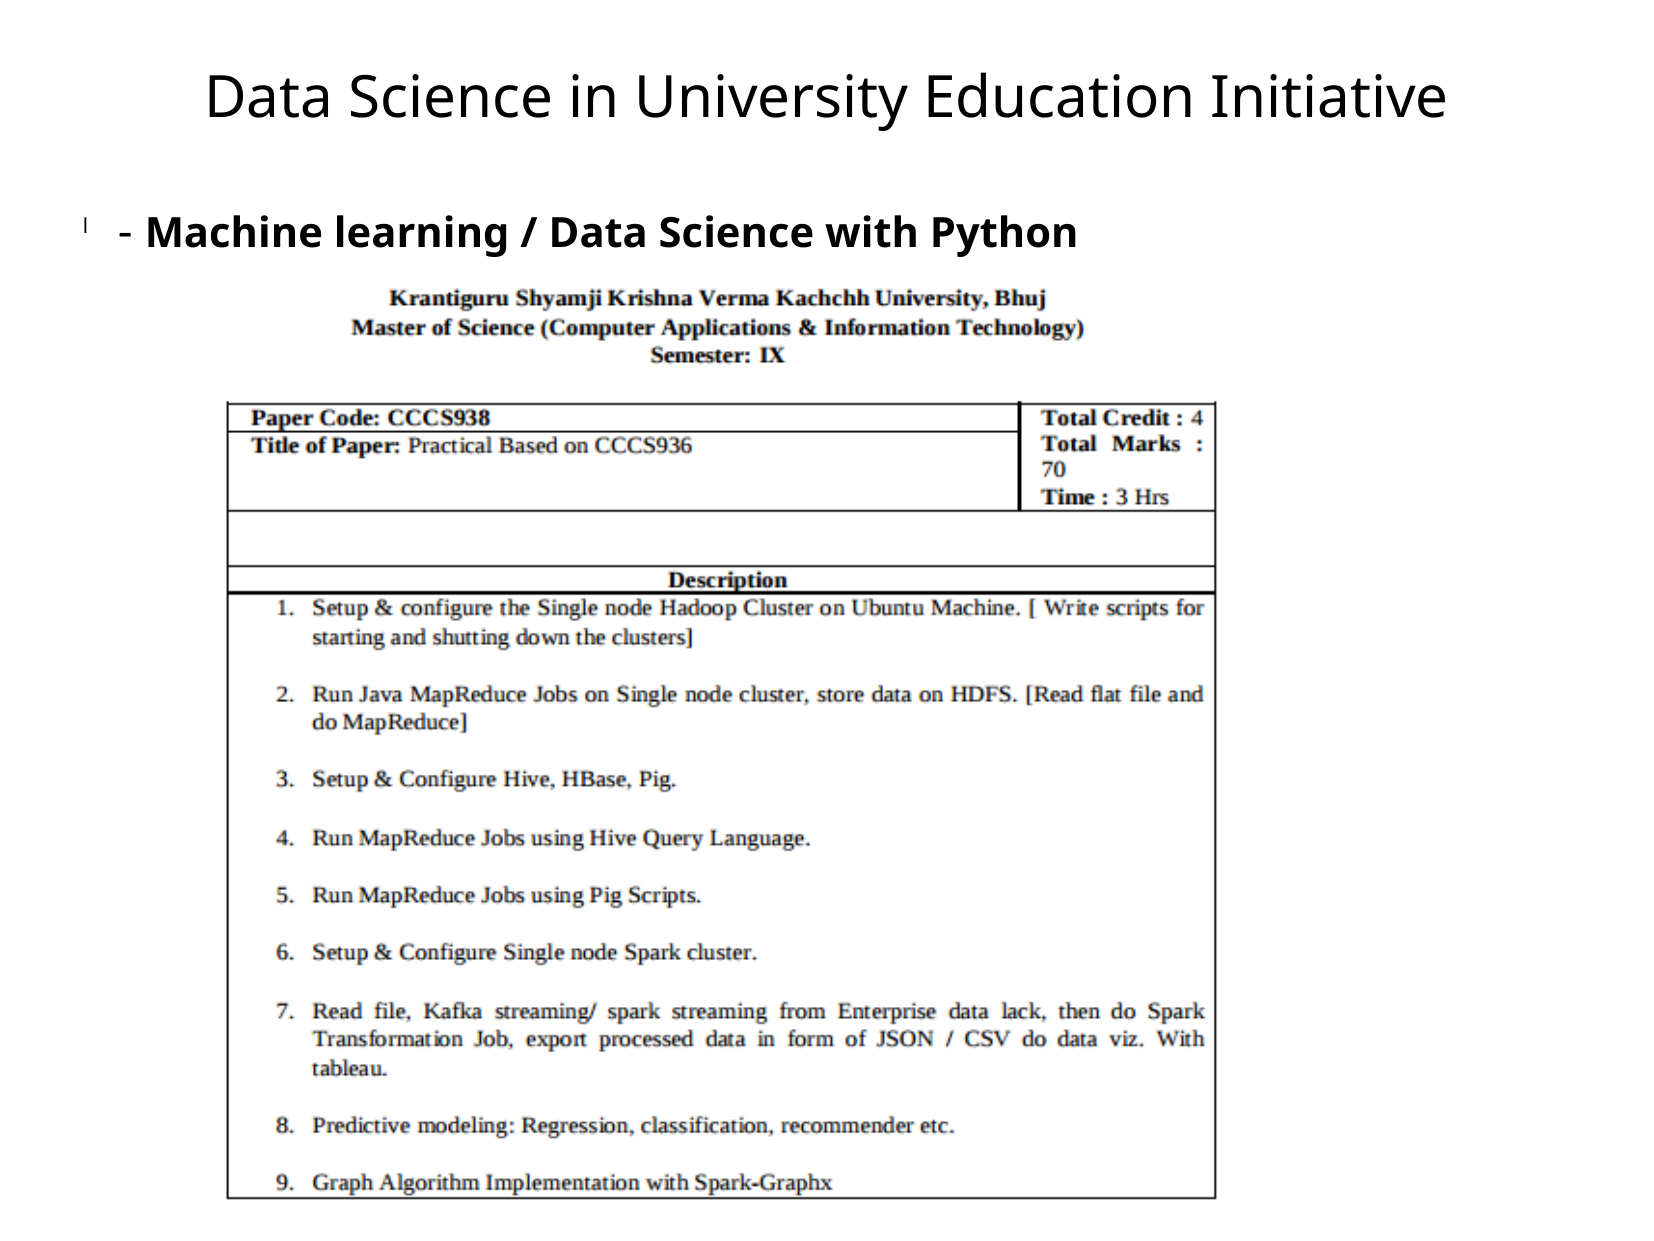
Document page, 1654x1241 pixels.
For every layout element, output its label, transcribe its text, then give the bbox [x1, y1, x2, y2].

text_box - Machine learning / Data Science with Python [82, 201, 1571, 1155]
picture [149, 269, 1291, 1241]
text_box Data Science in University Education Initiative [82, 0, 1571, 198]
